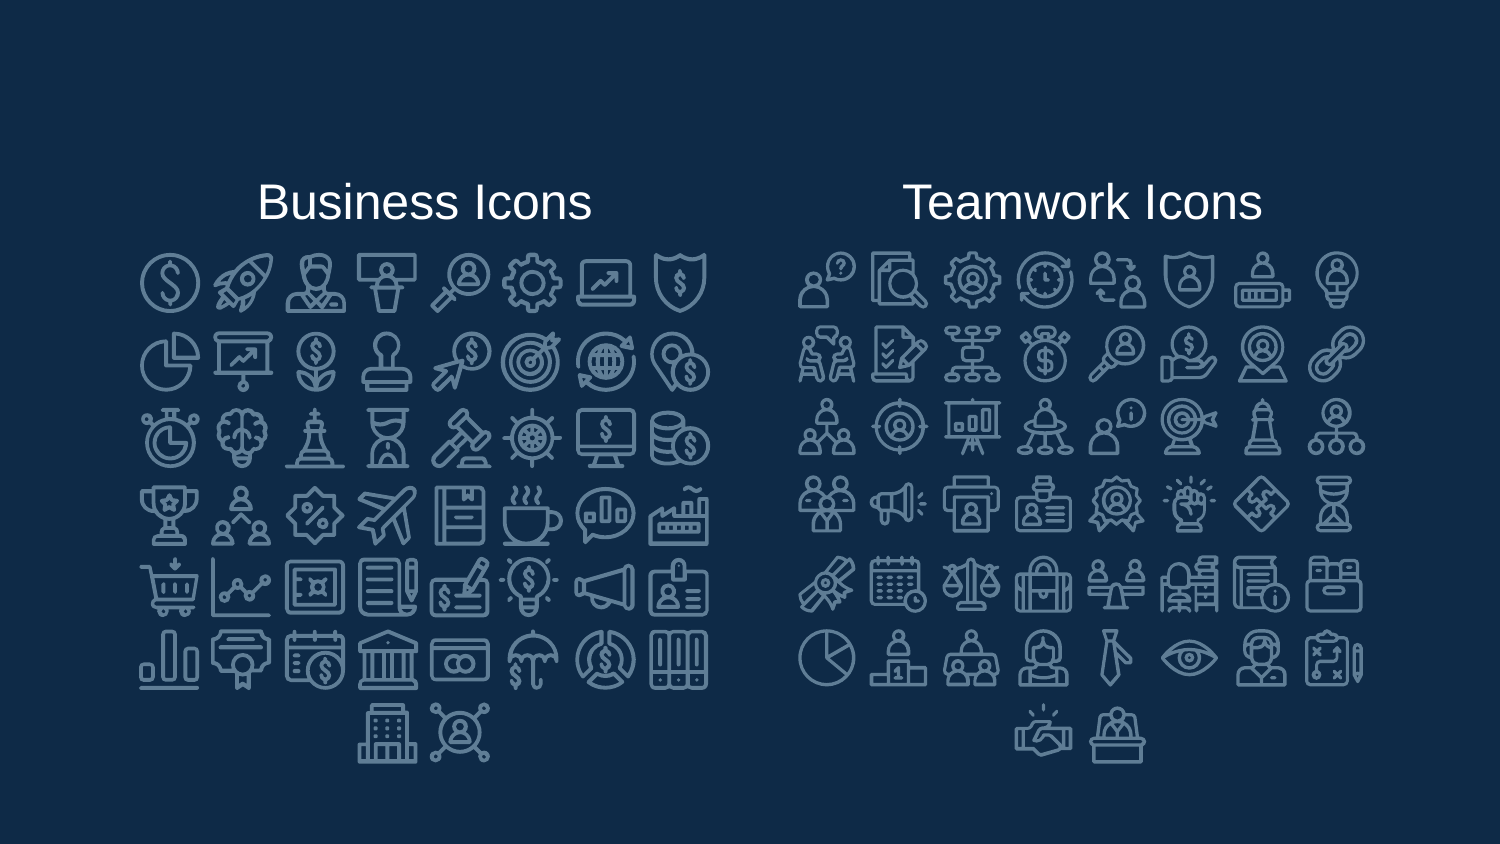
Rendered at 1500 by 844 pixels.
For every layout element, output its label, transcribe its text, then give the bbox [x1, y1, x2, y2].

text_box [1087, 325, 1148, 383]
text_box [1232, 475, 1290, 533]
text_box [1236, 628, 1287, 687]
text_box [216, 408, 268, 469]
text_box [284, 485, 345, 546]
text_box [500, 331, 561, 392]
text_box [284, 559, 346, 615]
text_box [942, 475, 1001, 533]
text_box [429, 252, 493, 314]
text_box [507, 629, 559, 691]
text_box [139, 252, 201, 314]
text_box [357, 557, 419, 617]
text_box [212, 252, 274, 313]
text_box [1162, 475, 1217, 533]
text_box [1087, 475, 1146, 533]
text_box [1163, 251, 1215, 309]
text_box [1014, 475, 1073, 533]
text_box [869, 481, 928, 526]
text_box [1014, 703, 1073, 758]
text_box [649, 410, 711, 466]
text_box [429, 638, 491, 682]
text_box [798, 629, 856, 687]
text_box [212, 331, 274, 393]
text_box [140, 407, 200, 469]
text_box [574, 331, 638, 392]
text_box [944, 325, 1002, 383]
text_box [1307, 397, 1366, 456]
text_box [798, 475, 856, 533]
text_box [1087, 558, 1146, 610]
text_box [498, 556, 559, 618]
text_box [429, 702, 491, 763]
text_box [1305, 555, 1363, 613]
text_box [139, 556, 200, 618]
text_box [430, 407, 493, 469]
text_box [943, 397, 1002, 456]
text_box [870, 397, 929, 456]
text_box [357, 629, 419, 691]
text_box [869, 628, 928, 687]
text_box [139, 484, 199, 547]
text_box [1315, 251, 1359, 309]
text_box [1160, 639, 1219, 677]
text_box [574, 563, 635, 611]
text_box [575, 407, 637, 469]
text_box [1018, 325, 1072, 383]
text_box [296, 331, 336, 392]
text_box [357, 702, 418, 764]
title Teamwork Icons [797, 154, 1369, 234]
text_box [798, 555, 856, 613]
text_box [434, 485, 486, 546]
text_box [138, 629, 200, 691]
text_box [942, 557, 1001, 611]
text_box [1237, 325, 1289, 383]
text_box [501, 407, 563, 469]
text_box [871, 251, 929, 309]
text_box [869, 555, 928, 614]
text_box [356, 252, 417, 313]
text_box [575, 629, 637, 690]
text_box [870, 325, 929, 383]
text_box [1100, 629, 1133, 687]
text_box [942, 629, 1000, 687]
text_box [575, 486, 636, 545]
text_box [361, 331, 413, 392]
text_box [1016, 397, 1074, 456]
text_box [139, 331, 201, 392]
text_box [429, 556, 491, 618]
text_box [1160, 325, 1219, 383]
text_box [1014, 555, 1073, 613]
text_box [797, 251, 857, 309]
text_box [1018, 629, 1069, 687]
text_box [210, 485, 272, 546]
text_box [943, 251, 1002, 309]
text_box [648, 629, 709, 691]
text_box [1160, 397, 1218, 456]
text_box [210, 556, 272, 618]
text_box [357, 485, 417, 546]
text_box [649, 331, 711, 393]
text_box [1304, 628, 1364, 687]
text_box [430, 331, 492, 393]
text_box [1233, 251, 1292, 309]
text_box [653, 252, 707, 314]
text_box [210, 629, 272, 691]
text_box [284, 407, 345, 469]
text_box [1308, 325, 1366, 383]
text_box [1016, 250, 1074, 309]
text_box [1088, 397, 1147, 456]
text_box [284, 629, 346, 691]
text_box [1244, 397, 1282, 456]
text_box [285, 252, 347, 314]
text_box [797, 325, 857, 383]
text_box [1232, 555, 1291, 613]
title Business Icons [139, 154, 711, 234]
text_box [366, 407, 410, 469]
text_box [1088, 706, 1147, 764]
text_box [1315, 475, 1353, 533]
text_box [798, 397, 856, 456]
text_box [648, 485, 710, 547]
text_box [502, 485, 564, 547]
text_box [1160, 555, 1219, 613]
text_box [501, 252, 563, 314]
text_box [575, 258, 637, 307]
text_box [1088, 251, 1147, 309]
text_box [648, 557, 710, 617]
